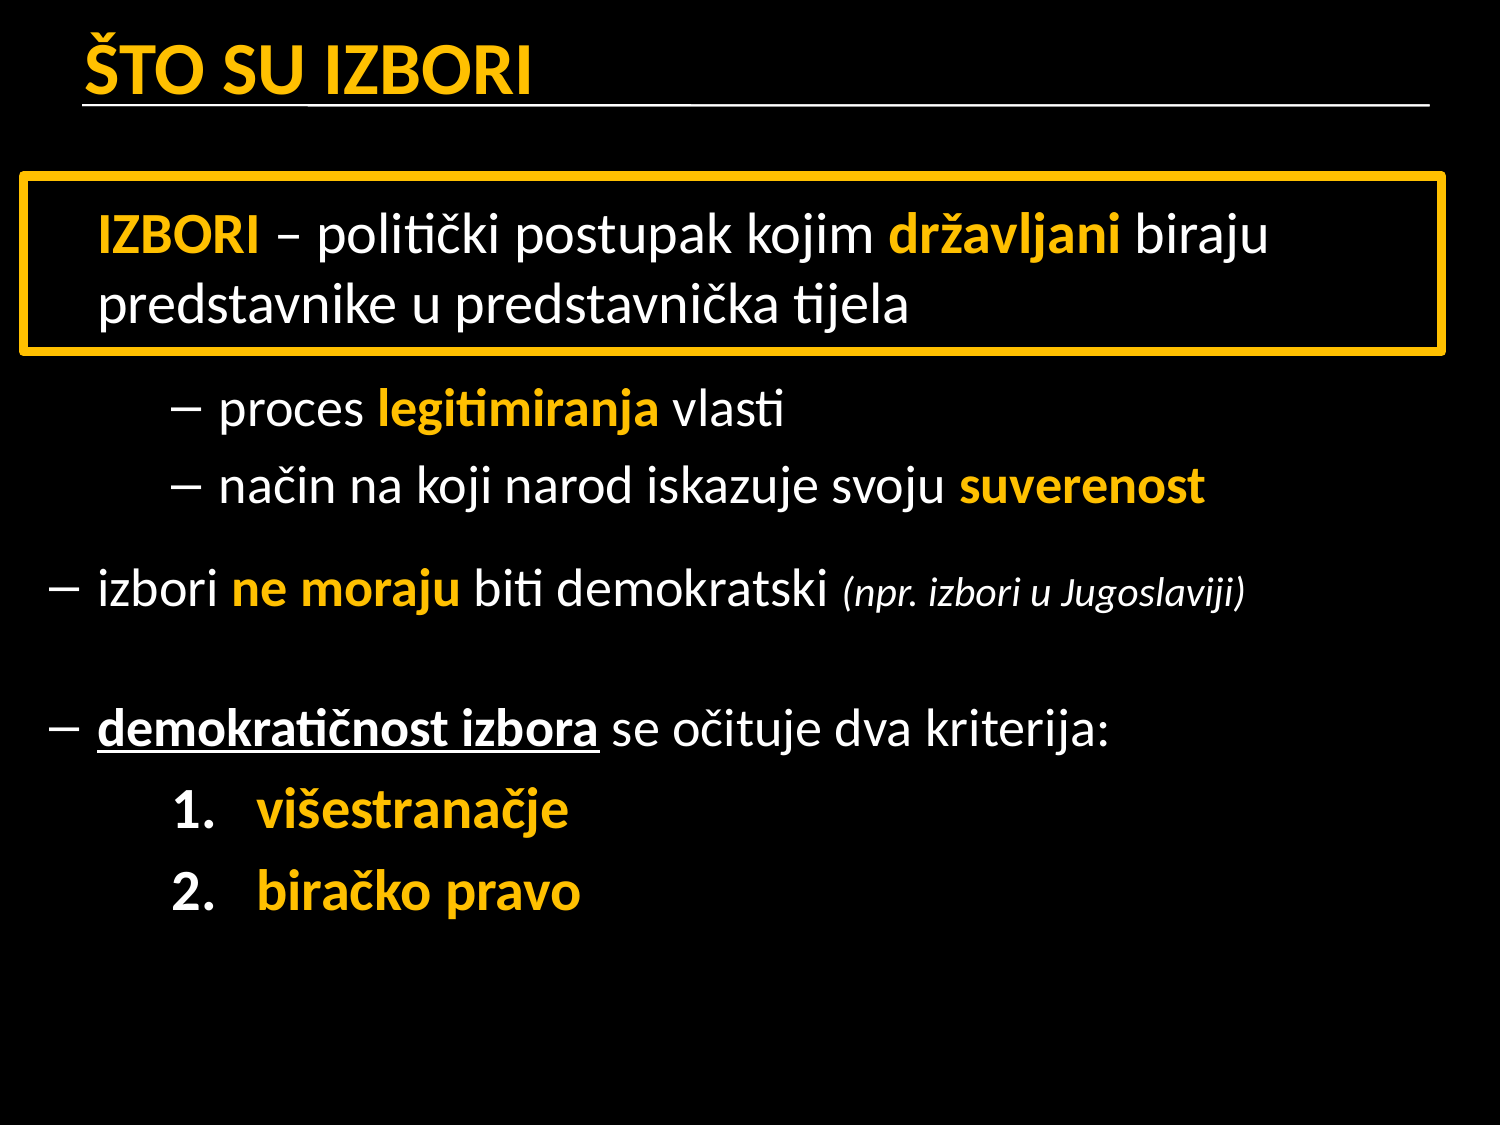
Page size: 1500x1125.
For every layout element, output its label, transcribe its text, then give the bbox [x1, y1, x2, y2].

text_box IZBORI – politički postupak kojim državljani biraju predstavnike u predstavnička tijela proces legitimiranja vlasti način na koji narod iskazuje svoju suverenost izbori ne moraju biti demokratski (npr. izbori u Jugoslaviji) demokratičnost izbora se očituje dva kriterija: višestranačje biračko pravo [35, 187, 1489, 1079]
text_box [23, 175, 1442, 352]
title ŠTO SU IZBORI [70, 11, 1500, 106]
